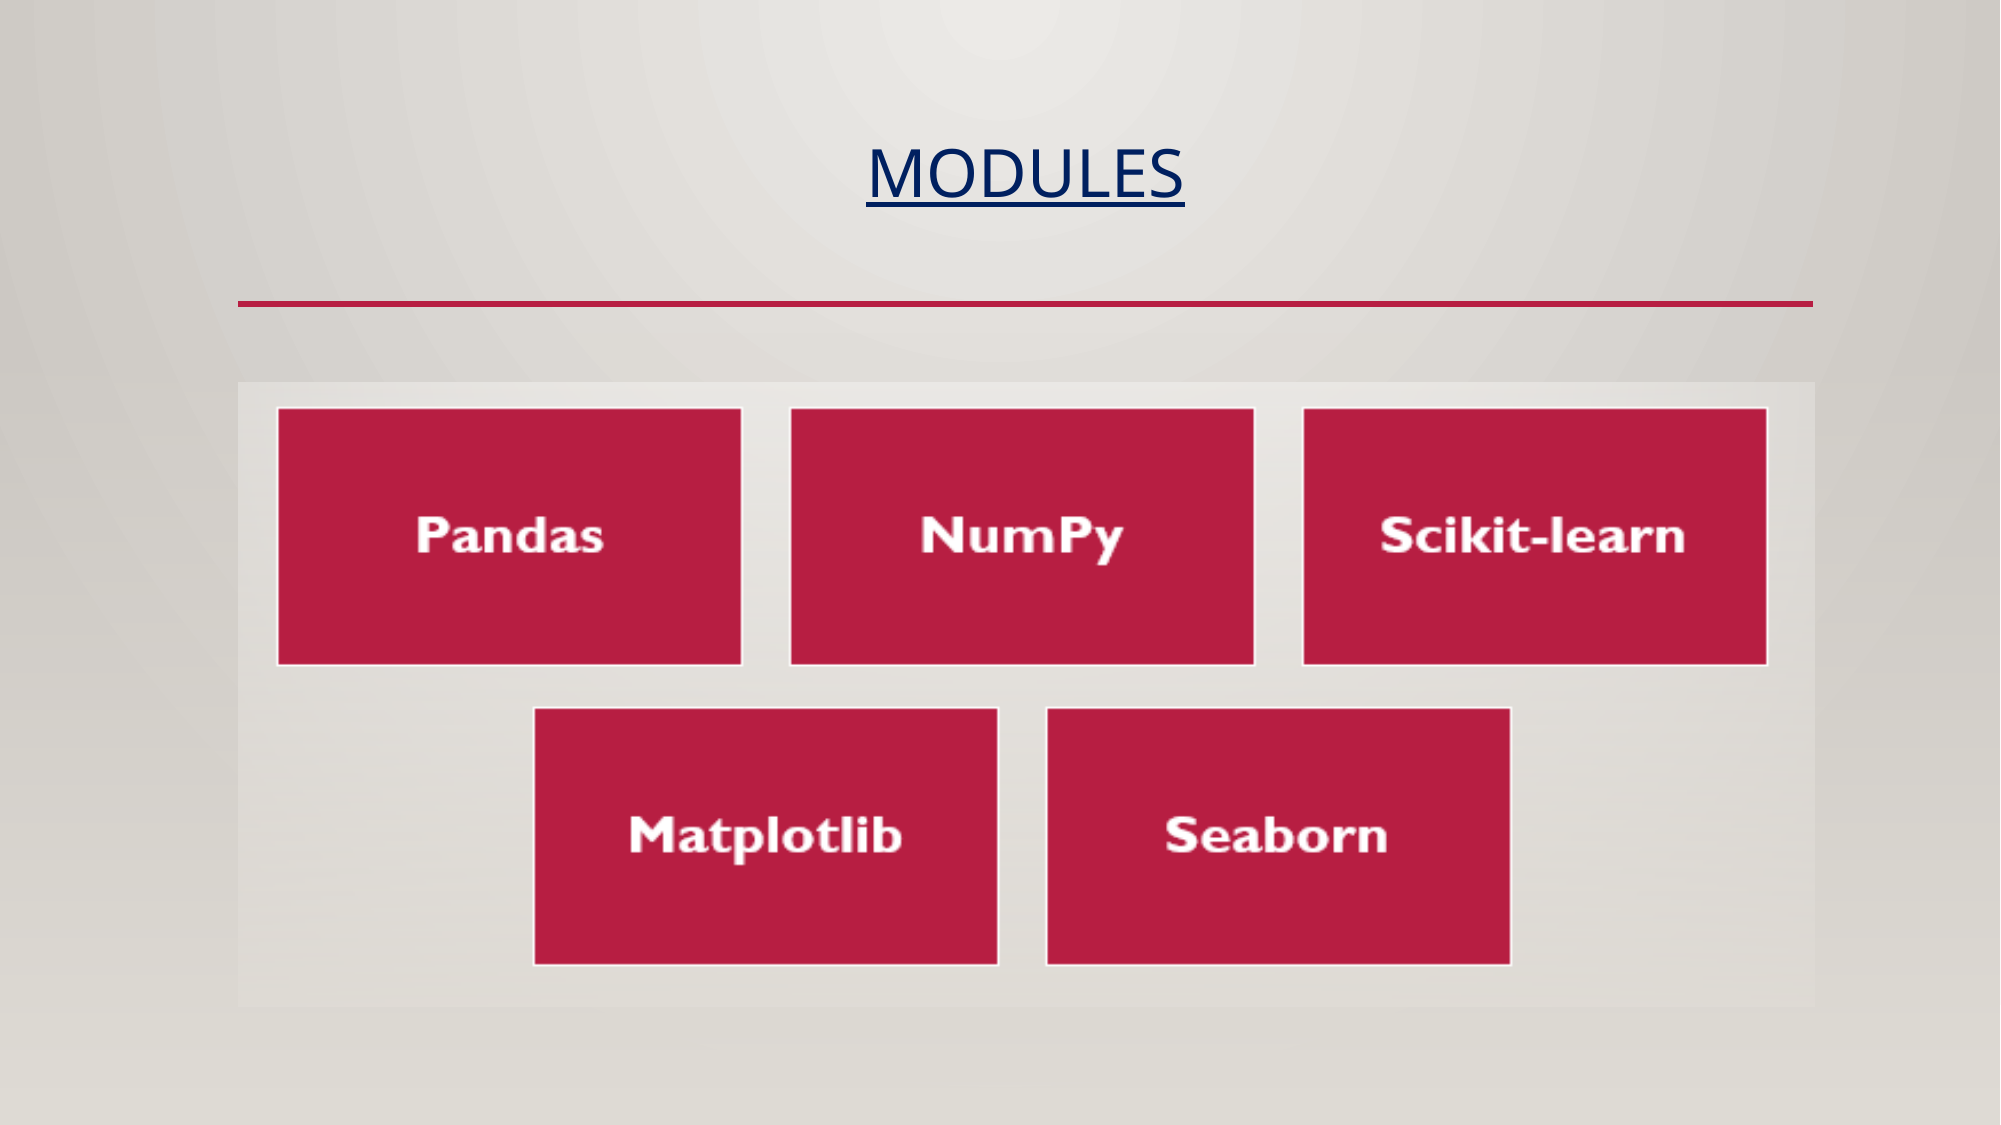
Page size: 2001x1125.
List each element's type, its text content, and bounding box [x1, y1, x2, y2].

picture [0, 382, 2000, 1125]
text_box [0, 330, 2000, 1004]
text_box [0, 0, 2000, 330]
title MODULES [238, 131, 1814, 302]
